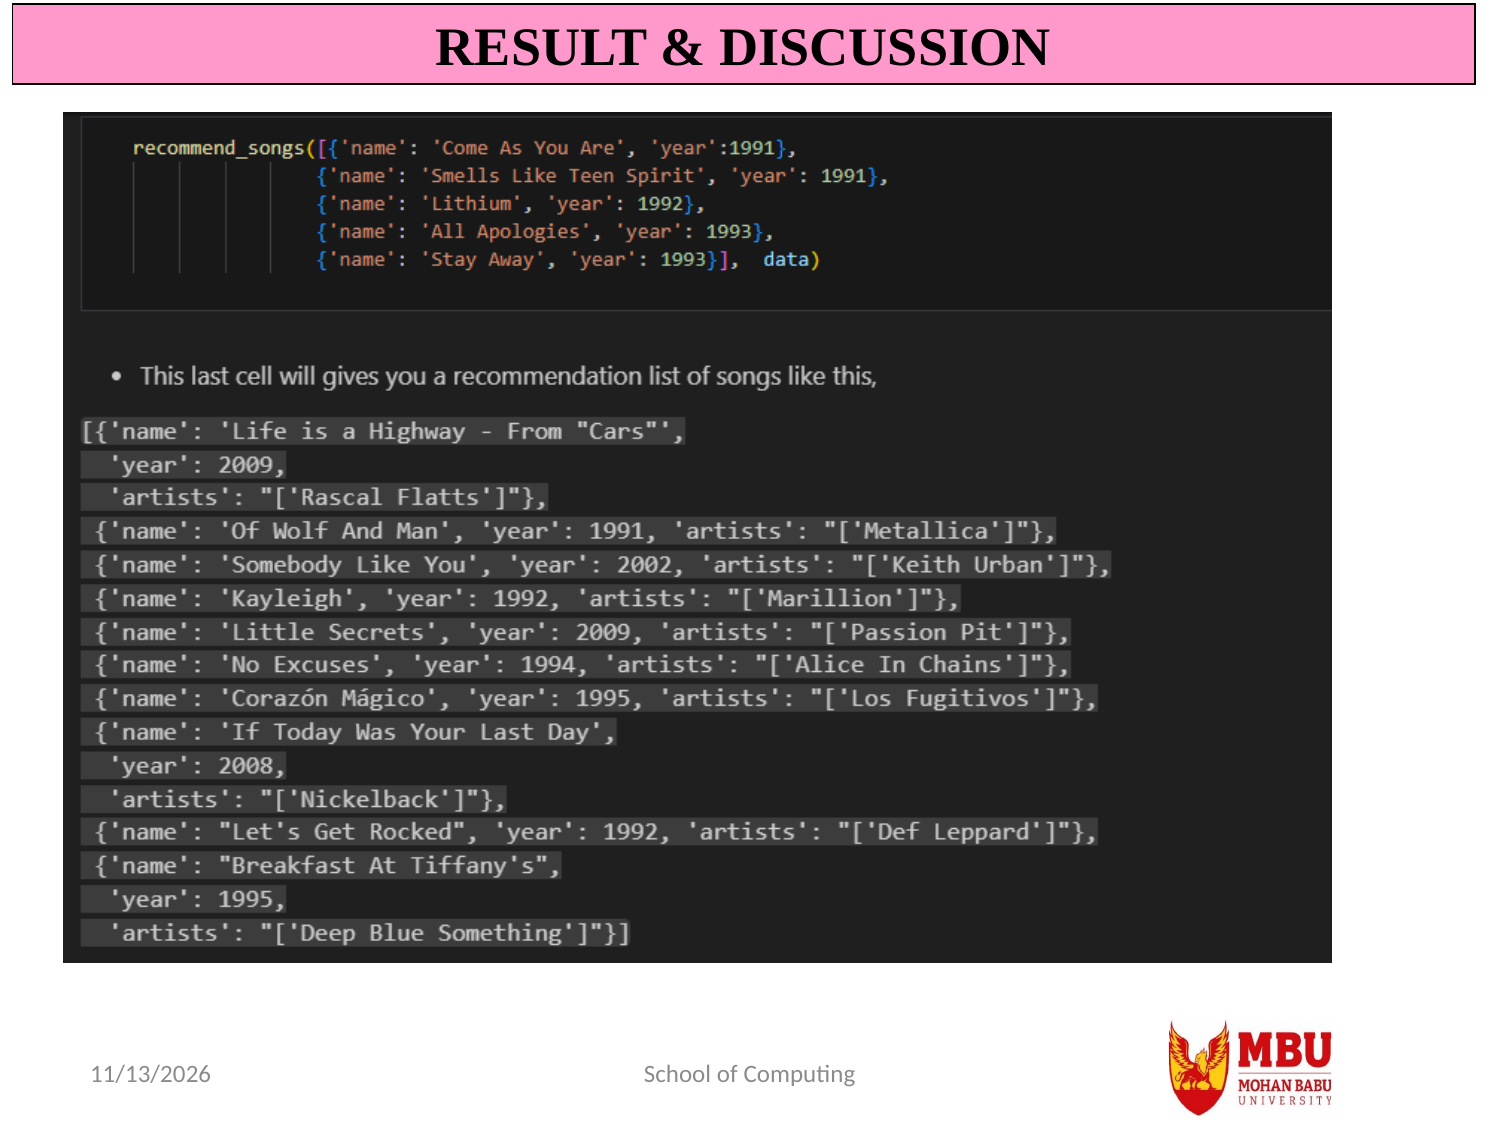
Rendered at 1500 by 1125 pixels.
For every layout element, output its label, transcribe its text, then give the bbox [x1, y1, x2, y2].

footer School of Computing [512, 1042, 988, 1103]
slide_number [75, 1042, 425, 1103]
picture [1168, 1018, 1332, 1119]
text_box RESULT & DISCUSSION [12, 4, 1475, 84]
picture [63, 112, 1332, 963]
